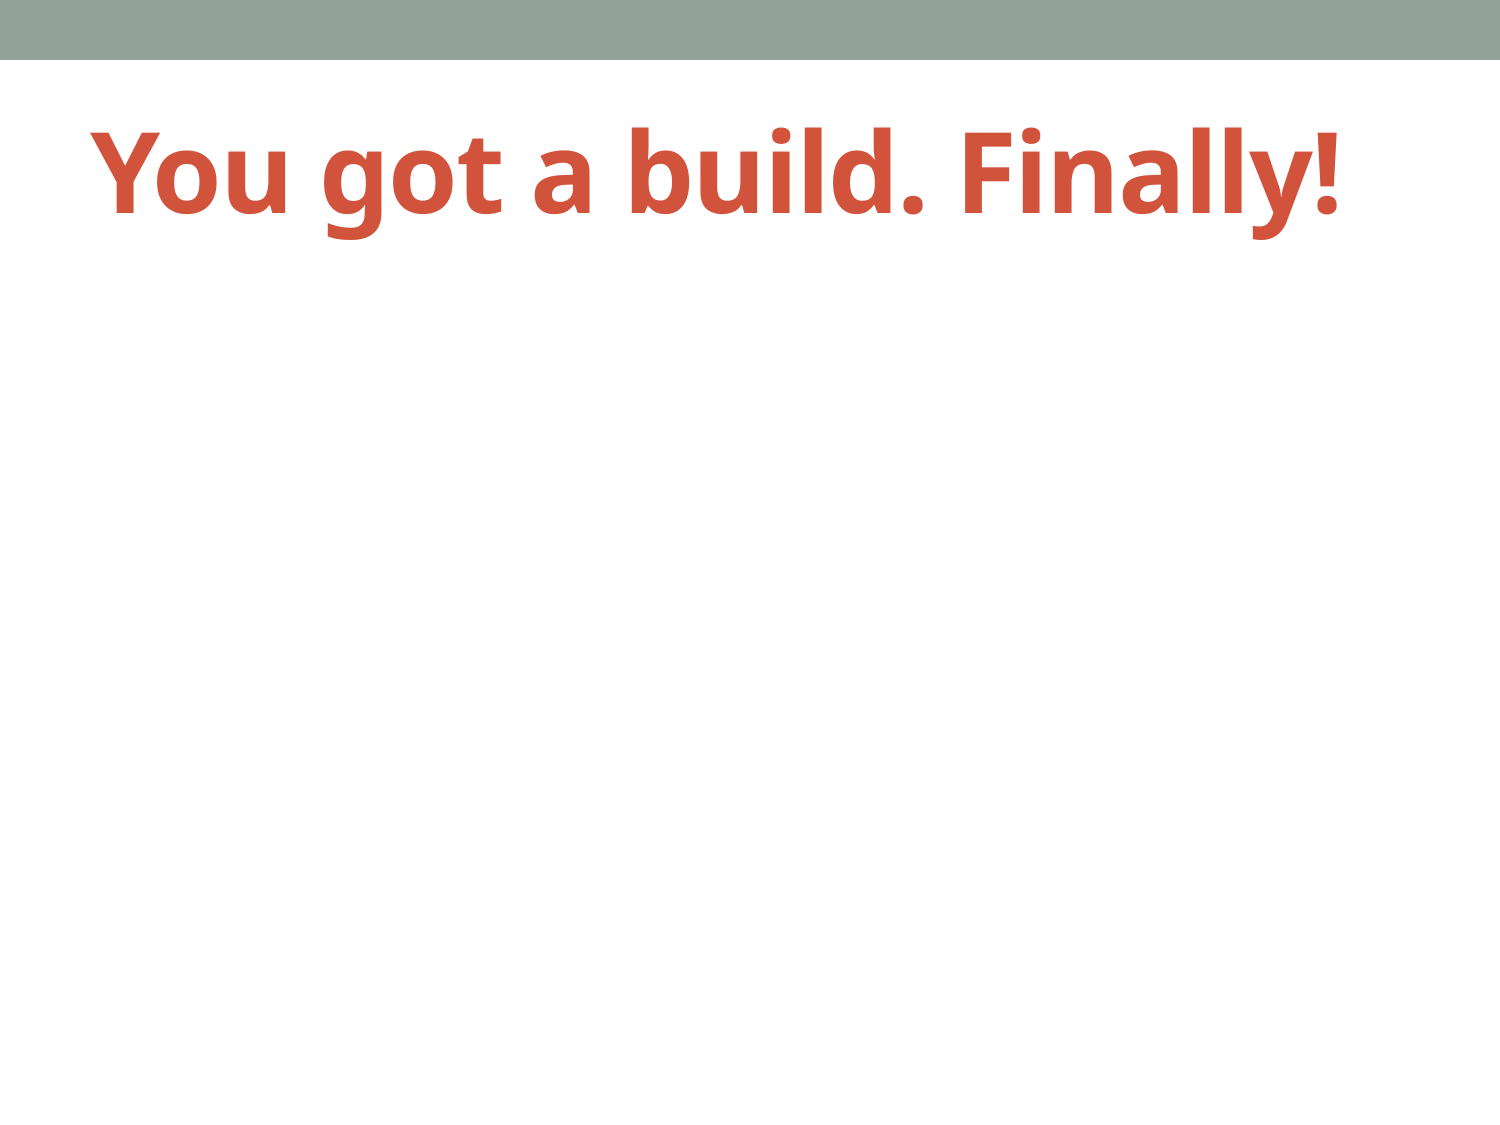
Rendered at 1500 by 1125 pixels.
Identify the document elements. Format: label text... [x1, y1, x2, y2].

title You got a build. Finally! [75, 87, 1425, 250]
